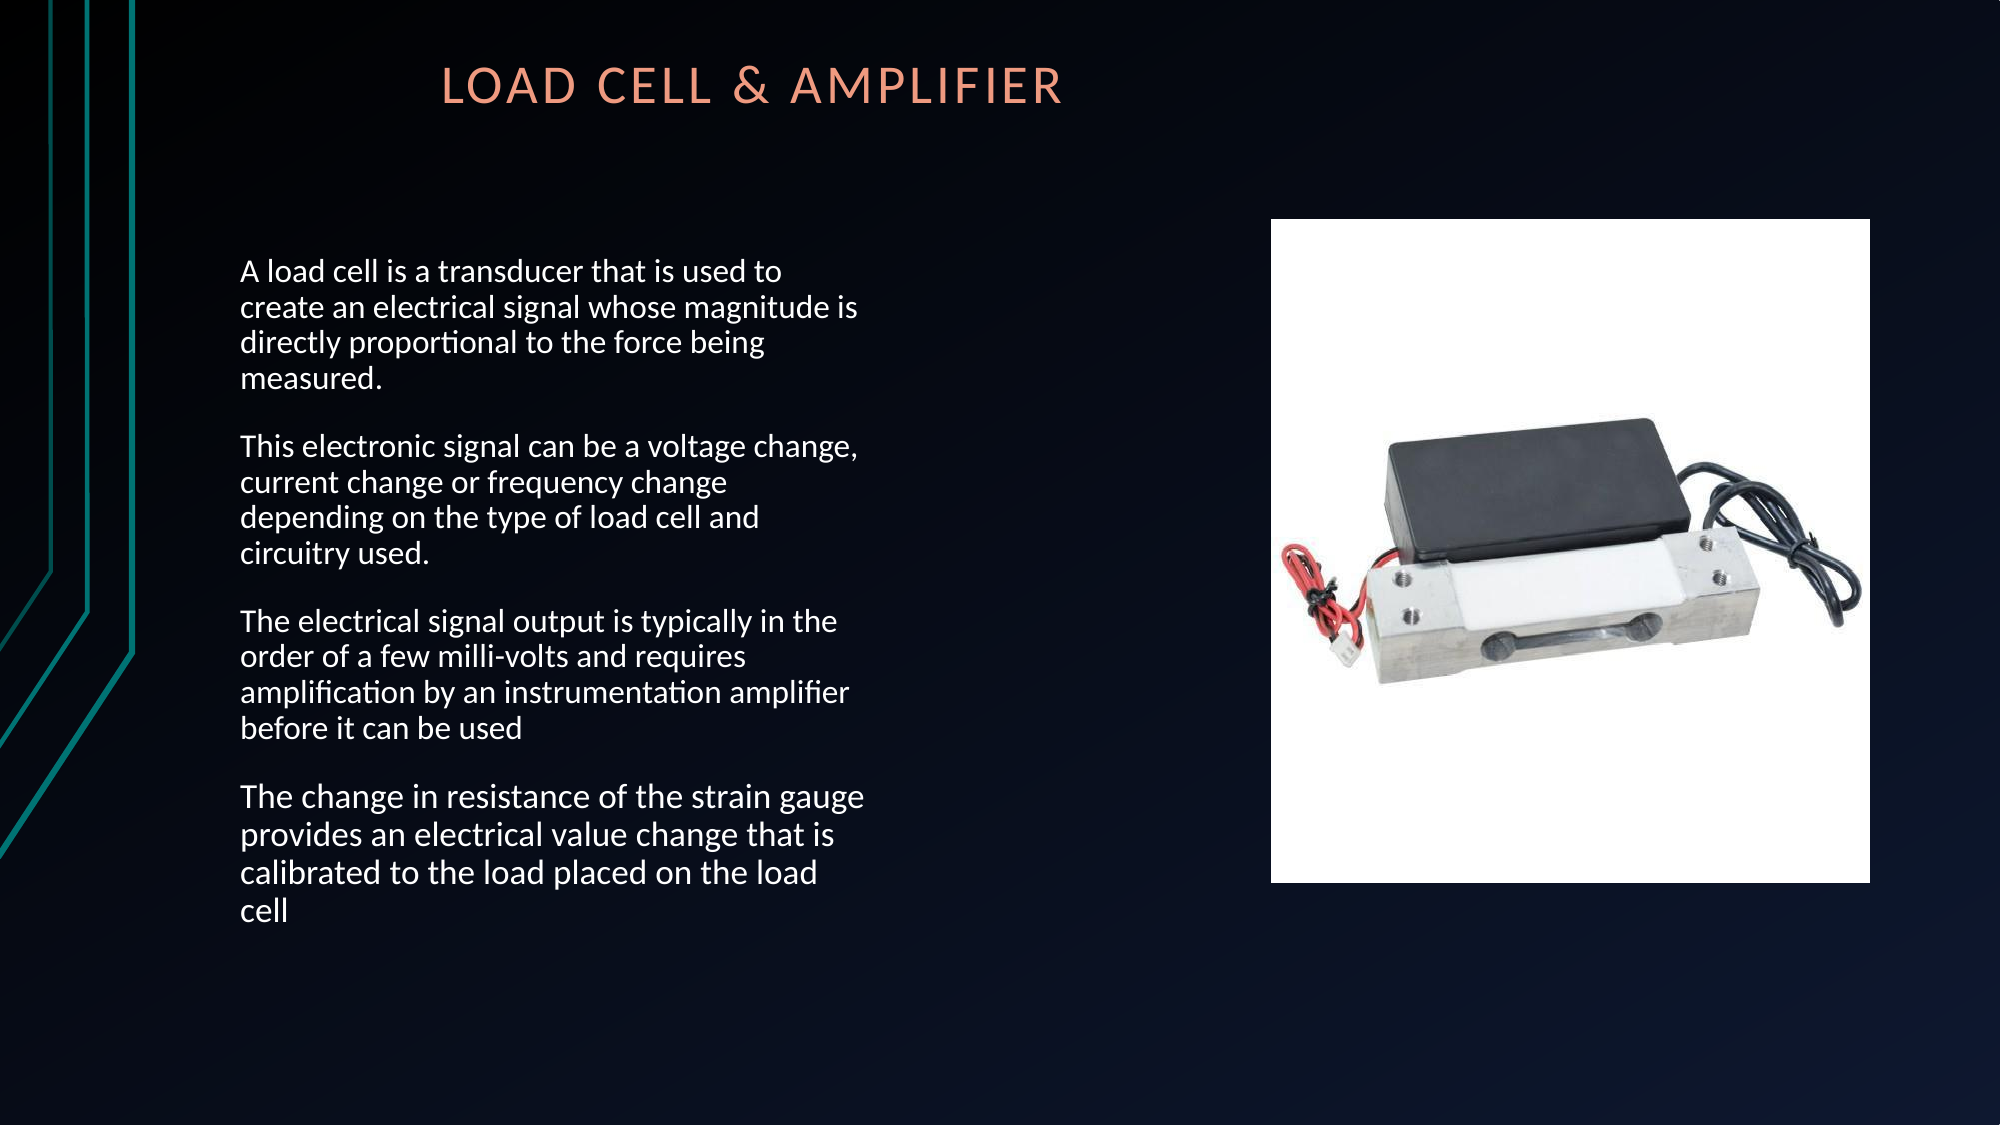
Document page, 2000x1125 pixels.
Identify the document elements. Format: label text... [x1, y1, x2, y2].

title Load cell & amplifier [420, 42, 1088, 126]
list A load cell is a transducer that is used to create an electrical signal whose magnitude is directly proportional to the force being measured. This electronic signal can be a voltage change, current change or frequency change depending on the type of load cell and circuitry used. The electrical signal output is typically in the order of a few milli-volts and requires amplification by an instrumentation amplifier before it can be used The change in resistance of the strain gauge provides an electrical value change that is calibrated to the load placed on the load cell [220, 243, 887, 941]
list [1271, 219, 1870, 883]
